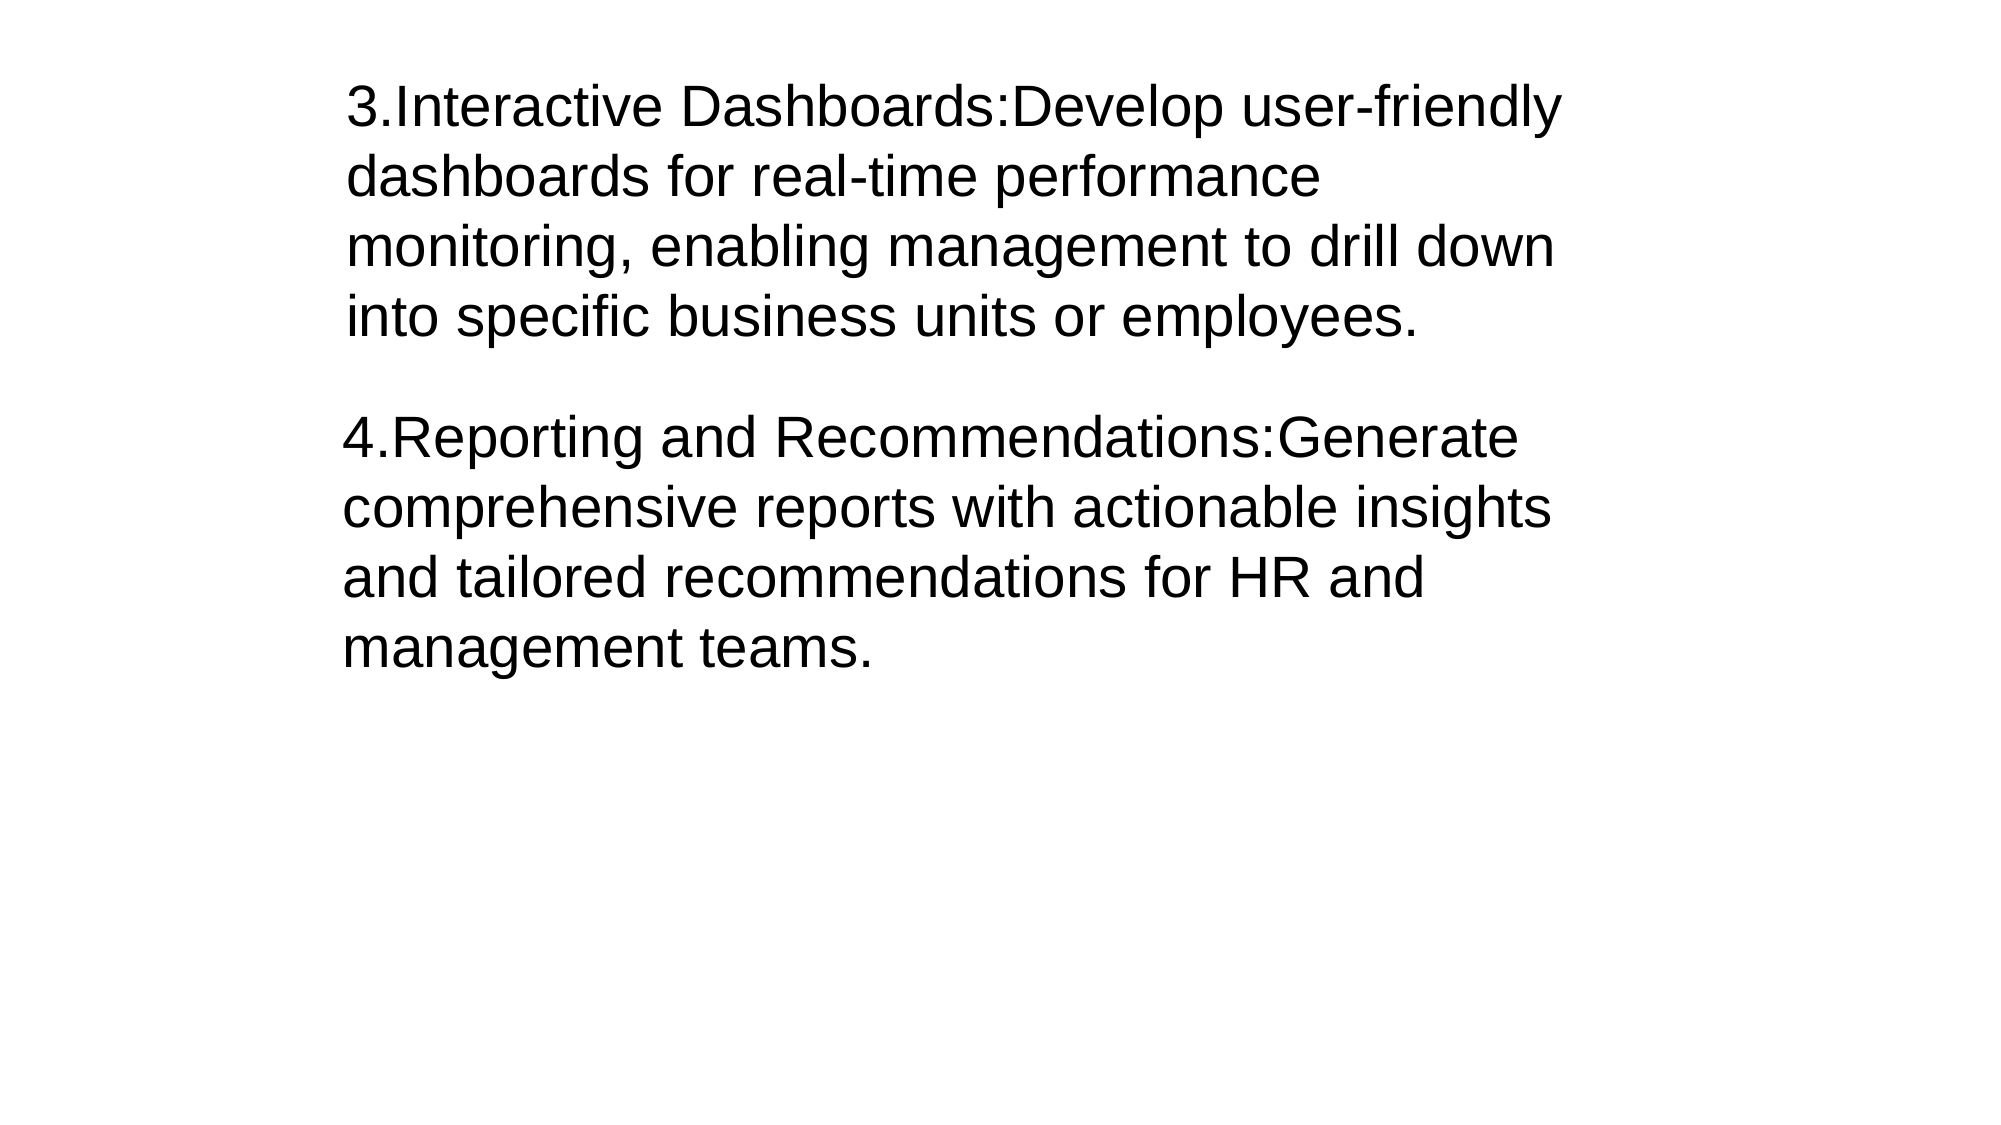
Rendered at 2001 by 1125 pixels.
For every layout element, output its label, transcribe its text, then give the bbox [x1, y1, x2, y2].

text_box 4.Reporting and Recommendations:Generate comprehensive reports with actionable insights and tailored recommendations for HR and management teams. [328, 392, 1600, 687]
text_box 3.Interactive Dashboards:Develop user-friendly dashboards for real-time performance monitoring, enabling management to drill down into specific business units or employees. [331, 60, 1622, 356]
